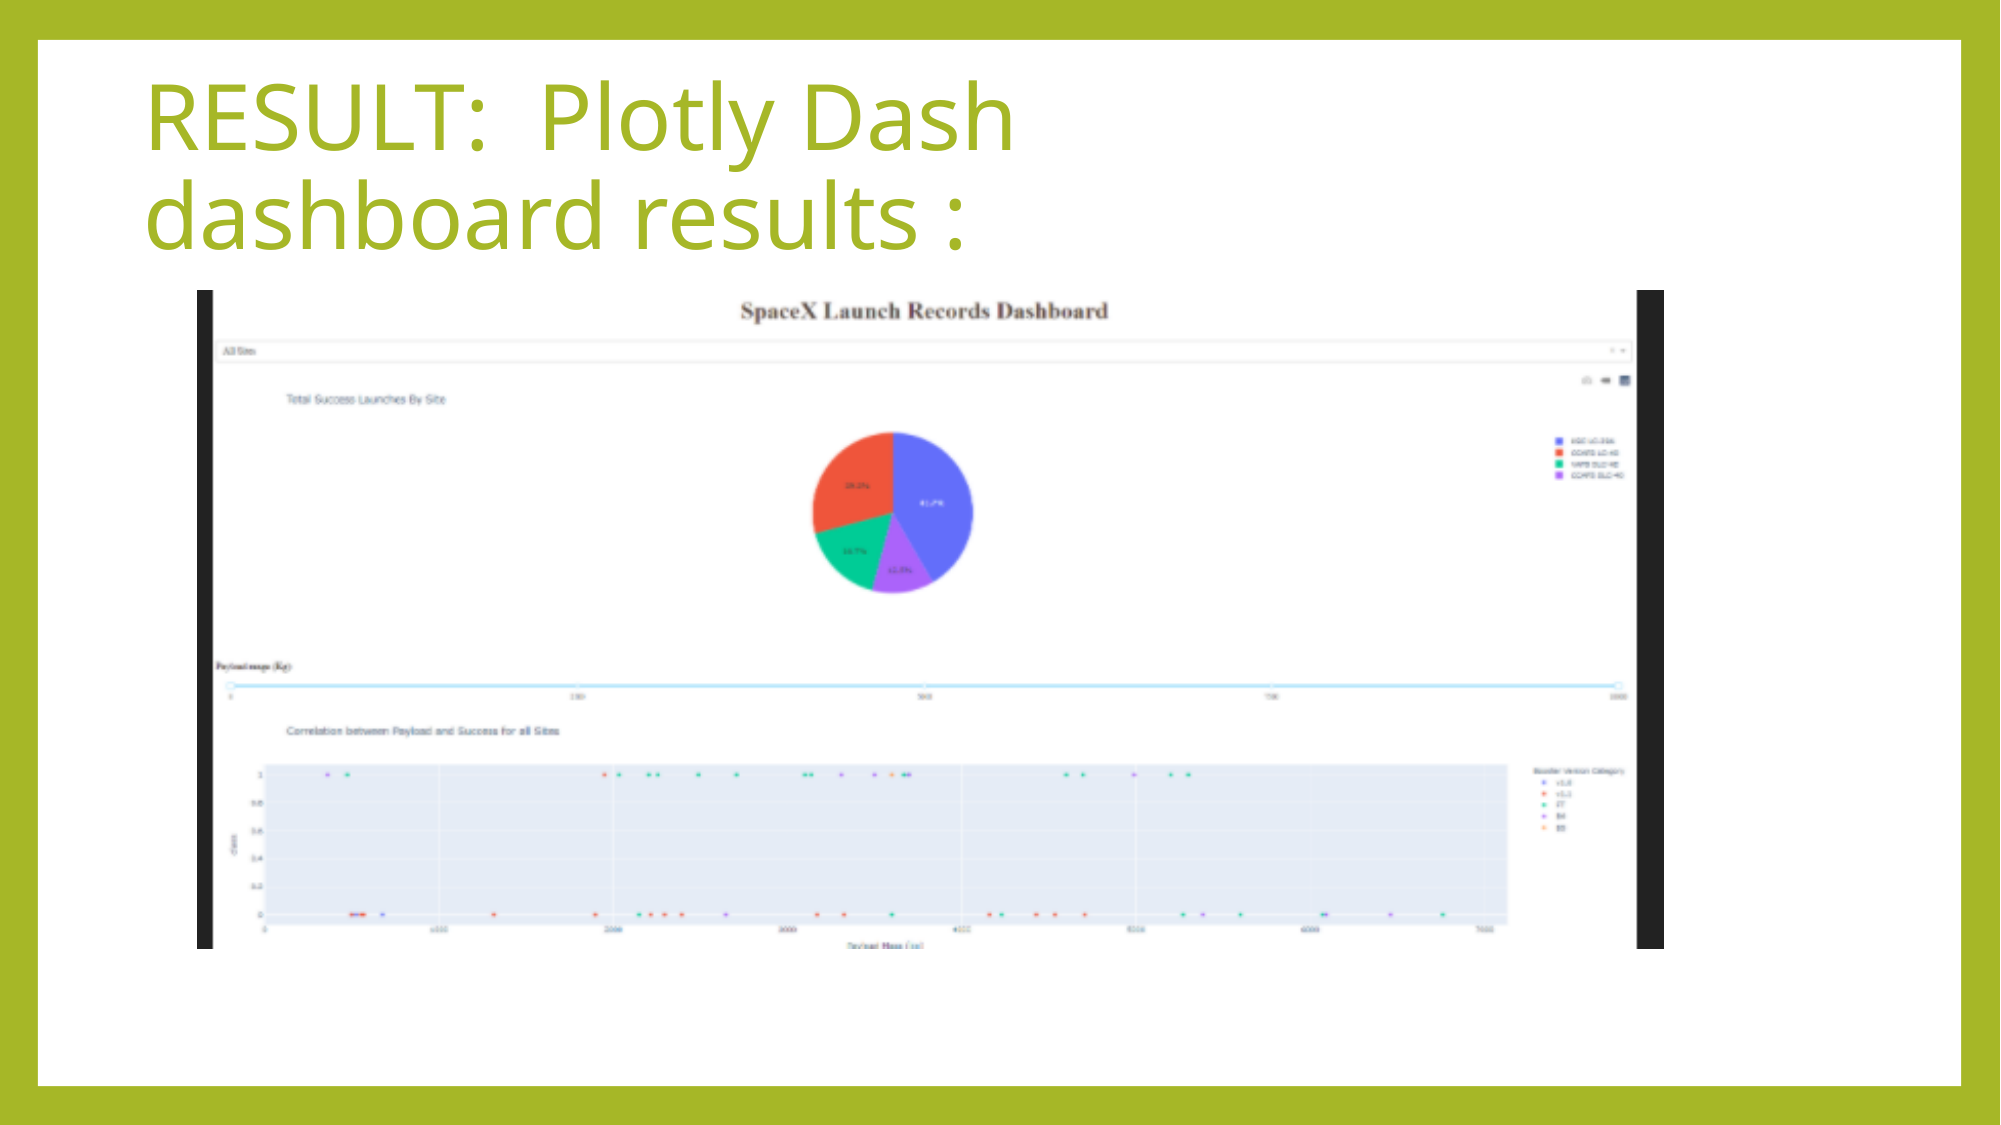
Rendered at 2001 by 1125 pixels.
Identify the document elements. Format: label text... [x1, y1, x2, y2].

picture [197, 290, 1664, 949]
title RESULT: Plotly Dash dashboard results : [128, 61, 1315, 280]
